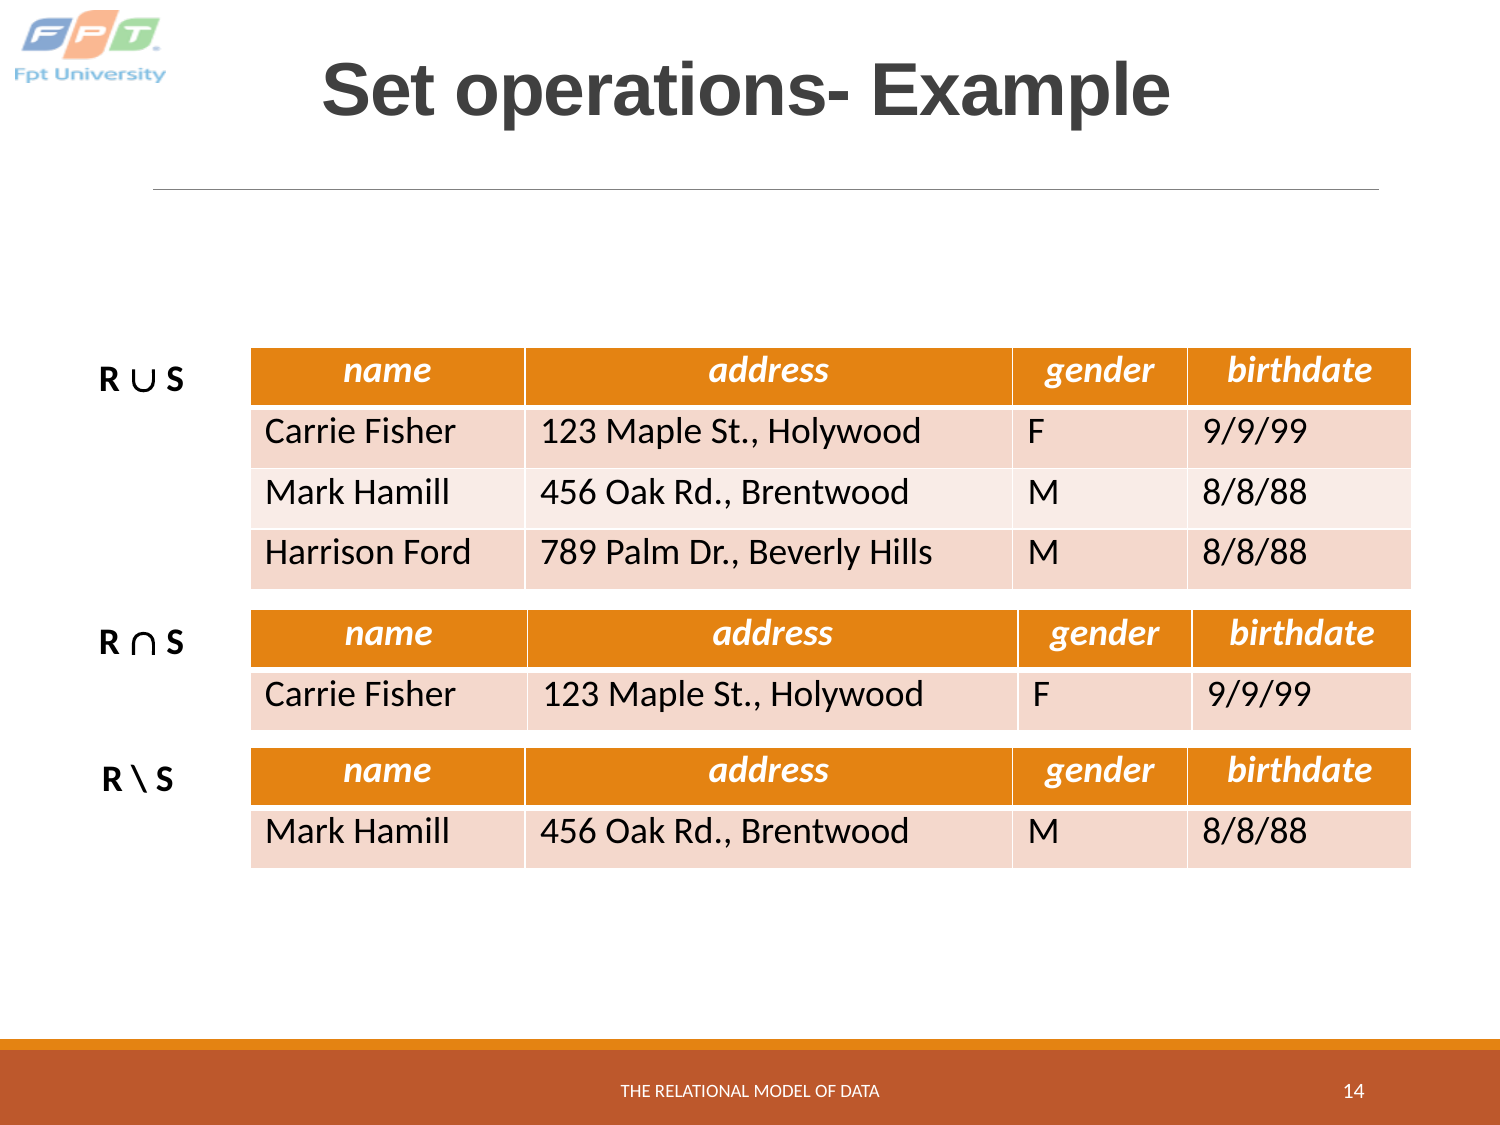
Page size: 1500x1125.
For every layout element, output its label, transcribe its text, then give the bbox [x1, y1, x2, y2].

table_cell Mark Hamill [251, 811, 524, 868]
table_header address [526, 748, 1012, 805]
table_cell 8/8/88 [1188, 811, 1411, 868]
table_cell M [1013, 530, 1187, 589]
table_header name [251, 610, 527, 667]
slide_number 14 [1218, 1059, 1380, 1120]
table_cell Carrie Fisher [251, 410, 524, 468]
table_header gender [1013, 348, 1187, 405]
table_cell 9/9/99 [1193, 673, 1411, 730]
table_cell Mark Hamill [251, 469, 524, 528]
table_header name [251, 748, 524, 805]
table_header birthdate [1193, 610, 1411, 667]
table_cell M [1013, 469, 1187, 528]
table_header name [251, 348, 524, 405]
table_cell 456 Oak Rd., Brentwood [526, 469, 1012, 528]
table_cell 456 Oak Rd., Brentwood [526, 811, 1012, 868]
table_cell F [1013, 410, 1187, 468]
table_header gender [1013, 748, 1187, 805]
title Set operations- Example [96, 47, 1399, 185]
table_cell F [1019, 673, 1191, 730]
table_cell 123 Maple St., Holywood [526, 410, 1012, 468]
table_cell 8/8/88 [1188, 530, 1411, 589]
table_header address [526, 348, 1012, 405]
text_box R \ S [87, 746, 189, 807]
text_box R  S [84, 609, 200, 670]
table_cell M [1013, 811, 1187, 868]
table_cell Harrison Ford [251, 530, 524, 589]
footer The Relational Model of Data [453, 1059, 1047, 1120]
table_cell 8/8/88 [1188, 469, 1411, 528]
table_cell 789 Palm Dr., Beverly Hills [526, 530, 1012, 589]
table_cell 123 Maple St., Holywood [528, 673, 1017, 730]
table_header birthdate [1188, 348, 1411, 405]
table_cell Carrie Fisher [251, 673, 527, 730]
table_header gender [1019, 610, 1191, 667]
table_header birthdate [1188, 748, 1411, 805]
text_box R  S [84, 346, 200, 407]
table_cell 9/9/99 [1188, 410, 1411, 468]
table_header address [528, 610, 1017, 667]
table_cell 11 [15, 10, 166, 83]
